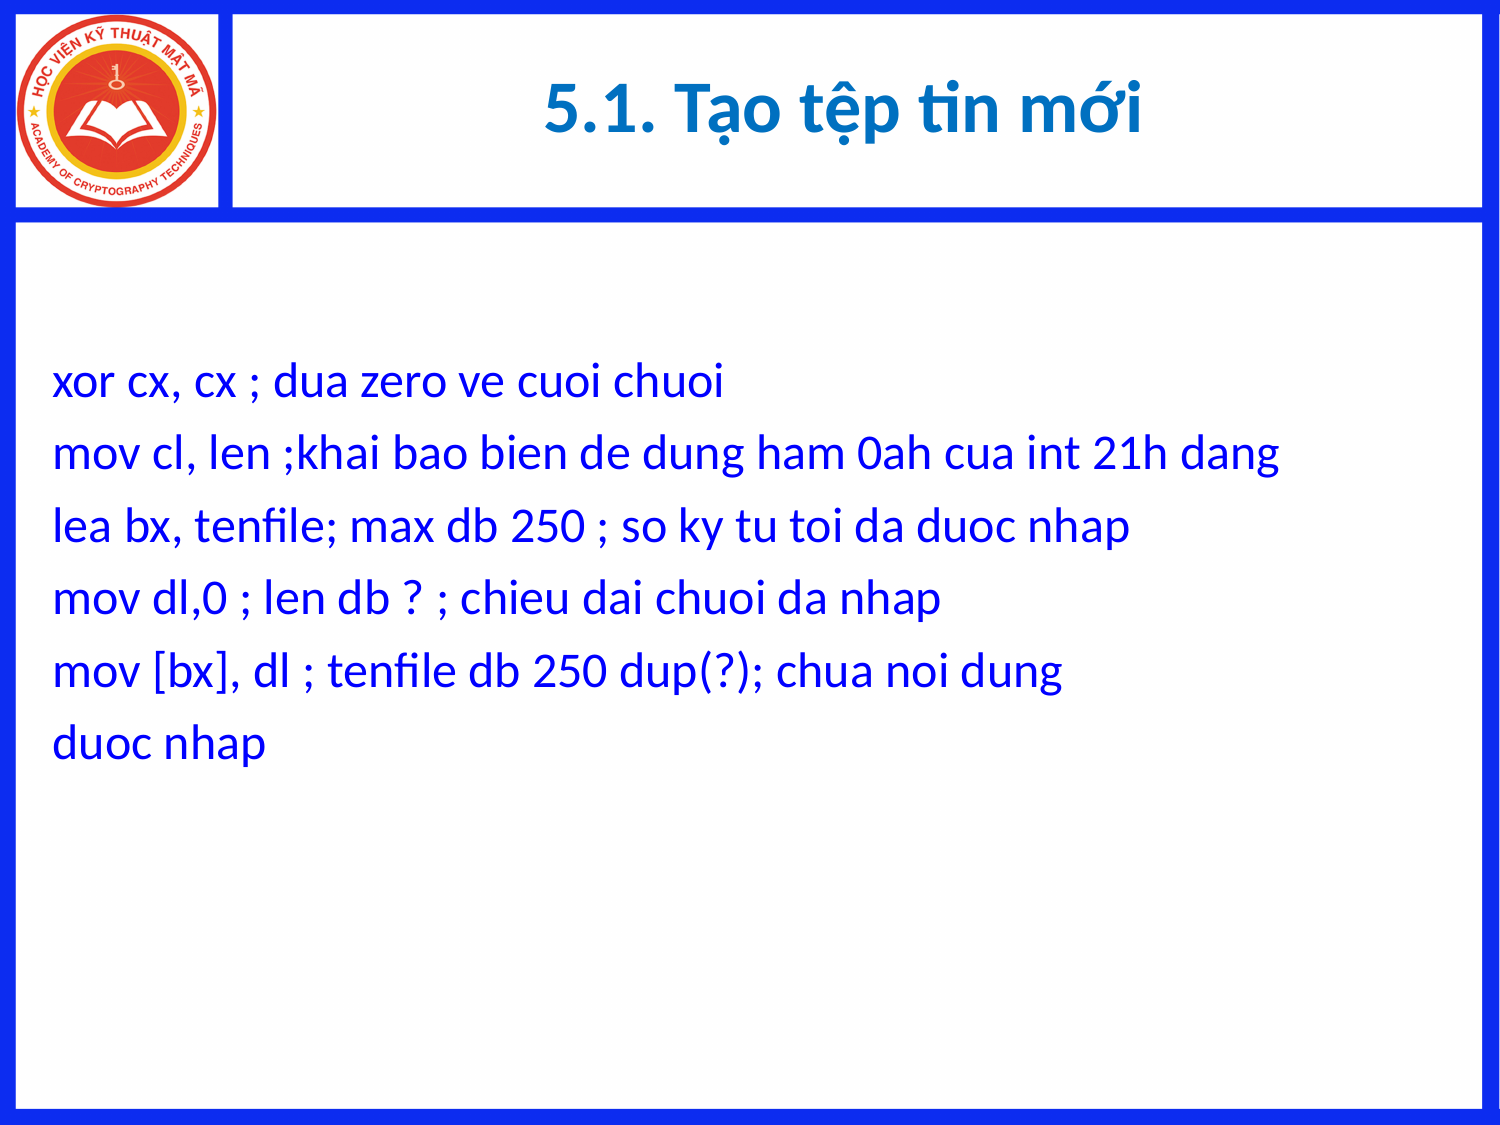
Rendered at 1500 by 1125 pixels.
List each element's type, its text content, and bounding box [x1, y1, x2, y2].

title 5.1. Tạo tệp tin mới [237, 50, 1450, 155]
list xor cx, cx ; dua zero ve cuoi chuoi mov cl, len ;khai bao bien de dung ham 0ah cua int 21h dang lea bx, tenfile; max db 250 ; so ky tu toi da duoc nhap mov dl,0 ; len db ? ; chieu dai chuoi da nhap mov [bx], dl ; tenfile db 250 dup(?); chua noi dung duoc nhap [37, 232, 1463, 885]
picture [0, 0, 1500, 1125]
